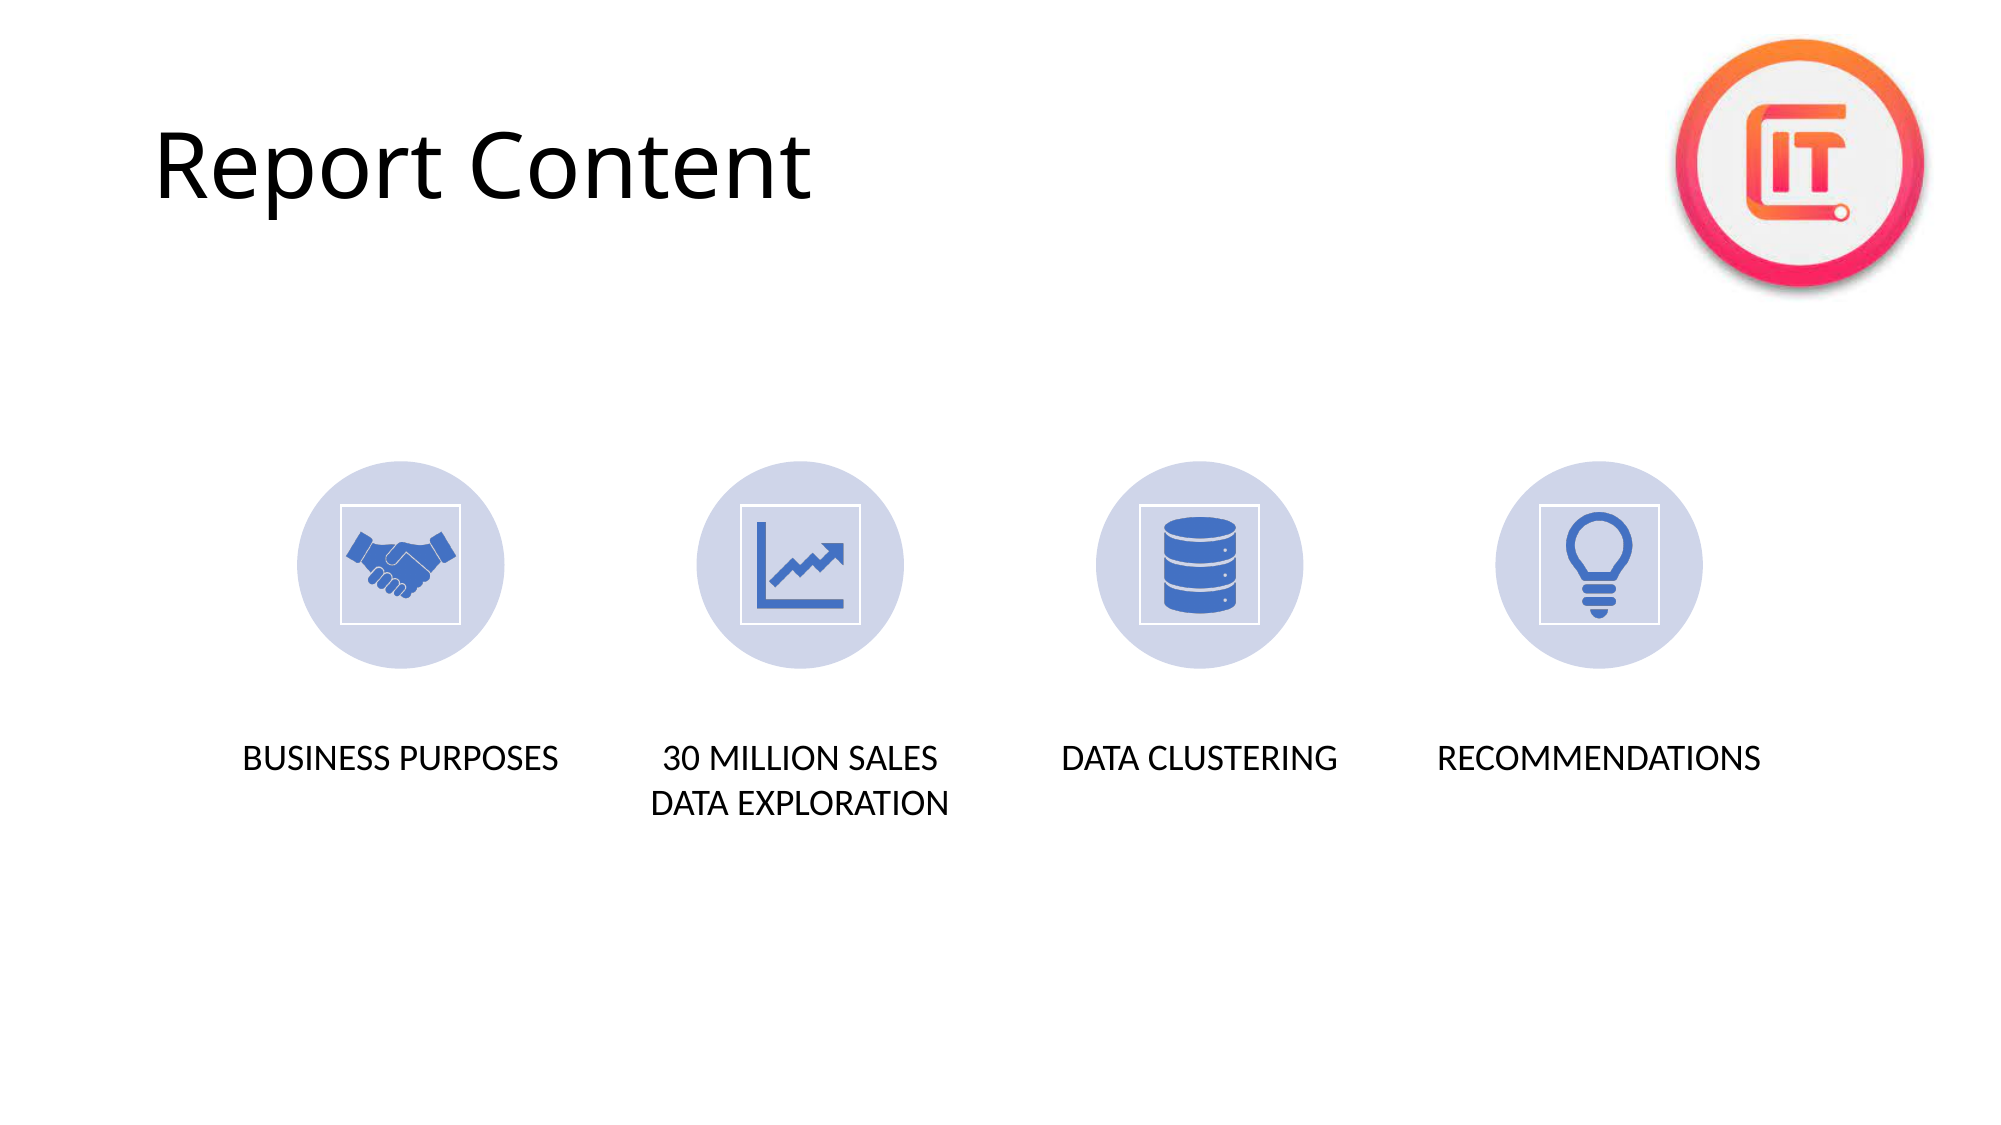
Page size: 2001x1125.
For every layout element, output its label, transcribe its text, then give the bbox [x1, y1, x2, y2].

title Report Content [137, 59, 1665, 278]
picture [1665, 34, 1935, 303]
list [137, 299, 1863, 1014]
